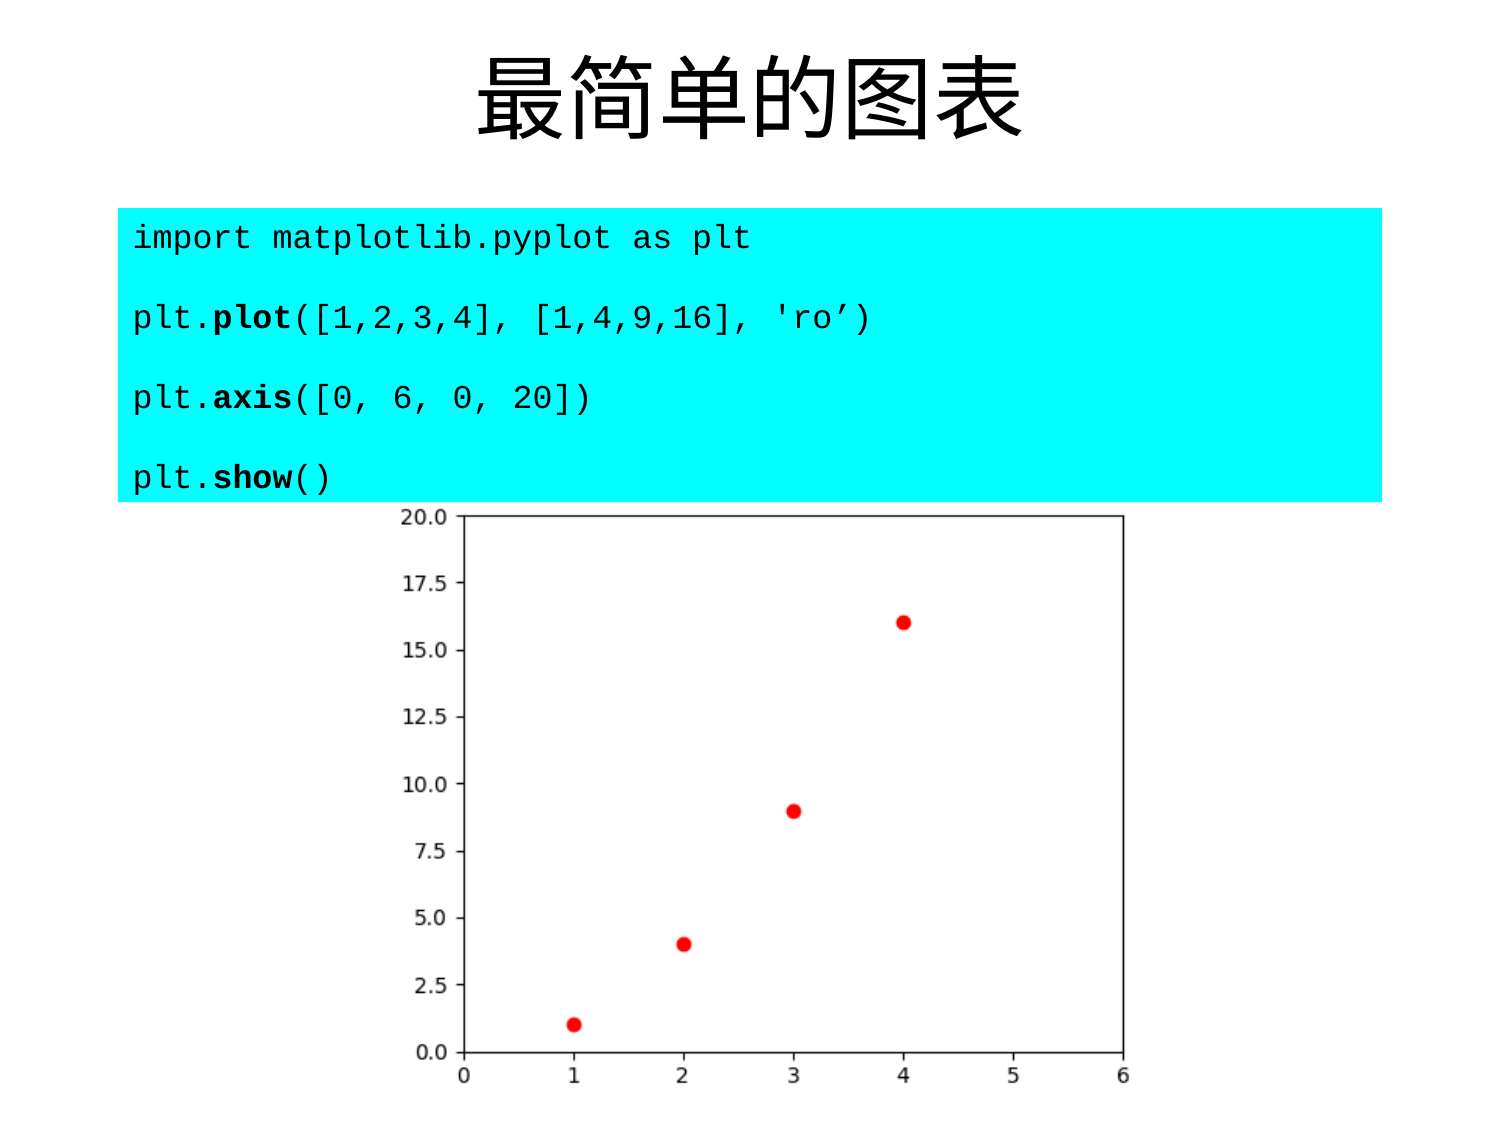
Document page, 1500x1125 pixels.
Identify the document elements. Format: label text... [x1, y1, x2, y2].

title 最简单的图表 [75, 2, 1425, 190]
picture [357, 432, 1208, 1125]
text_box import matplotlib.pyplot as plt plt.plot([1,2,3,4], [1,4,9,16], 'ro’) plt.axis([0, 6, 0, 20]) plt.show() [117, 208, 1382, 503]
